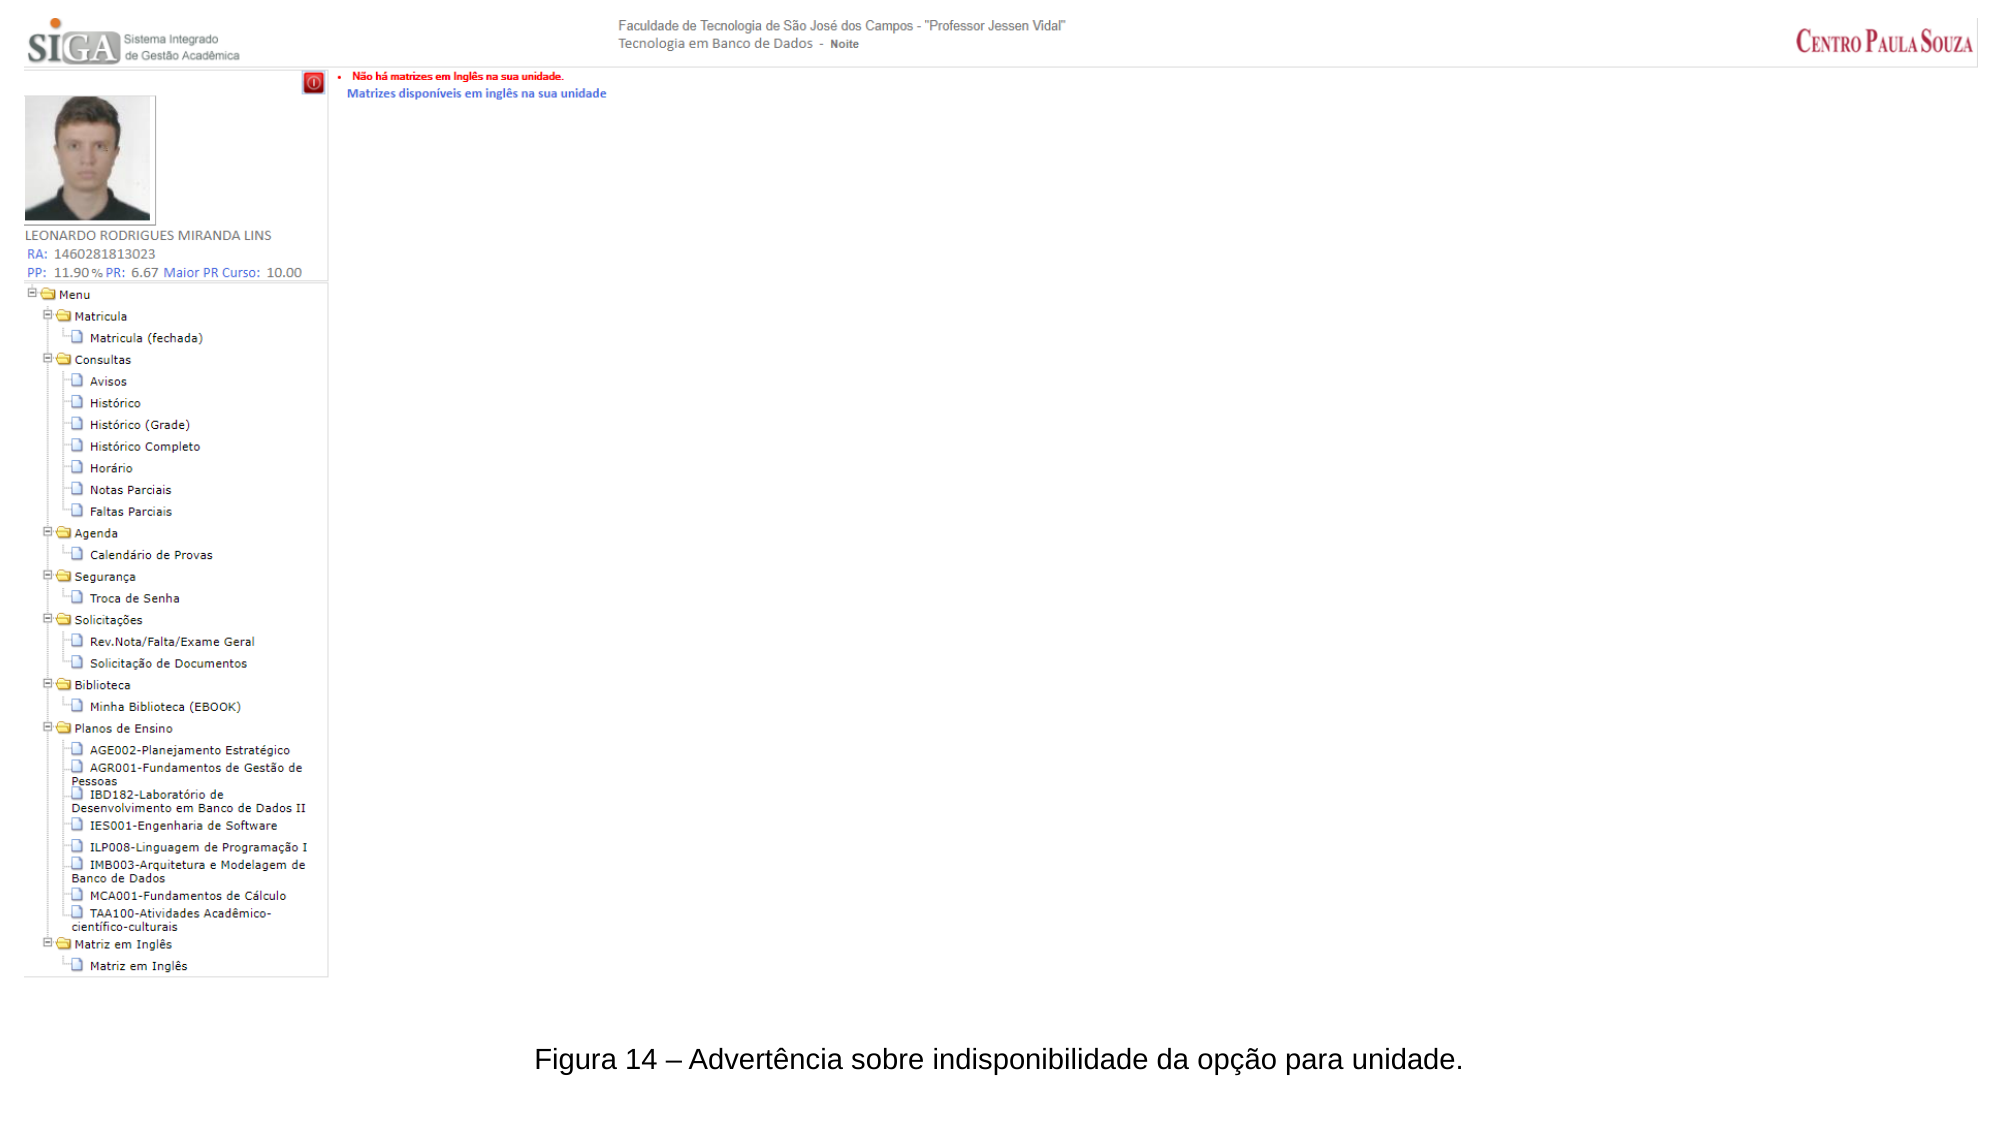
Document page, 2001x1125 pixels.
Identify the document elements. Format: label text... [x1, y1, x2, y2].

picture [24, 18, 1978, 996]
text_box Figura 14 – Advertência sobre indisponibilidade da opção para unidade. [496, 1032, 1504, 1084]
